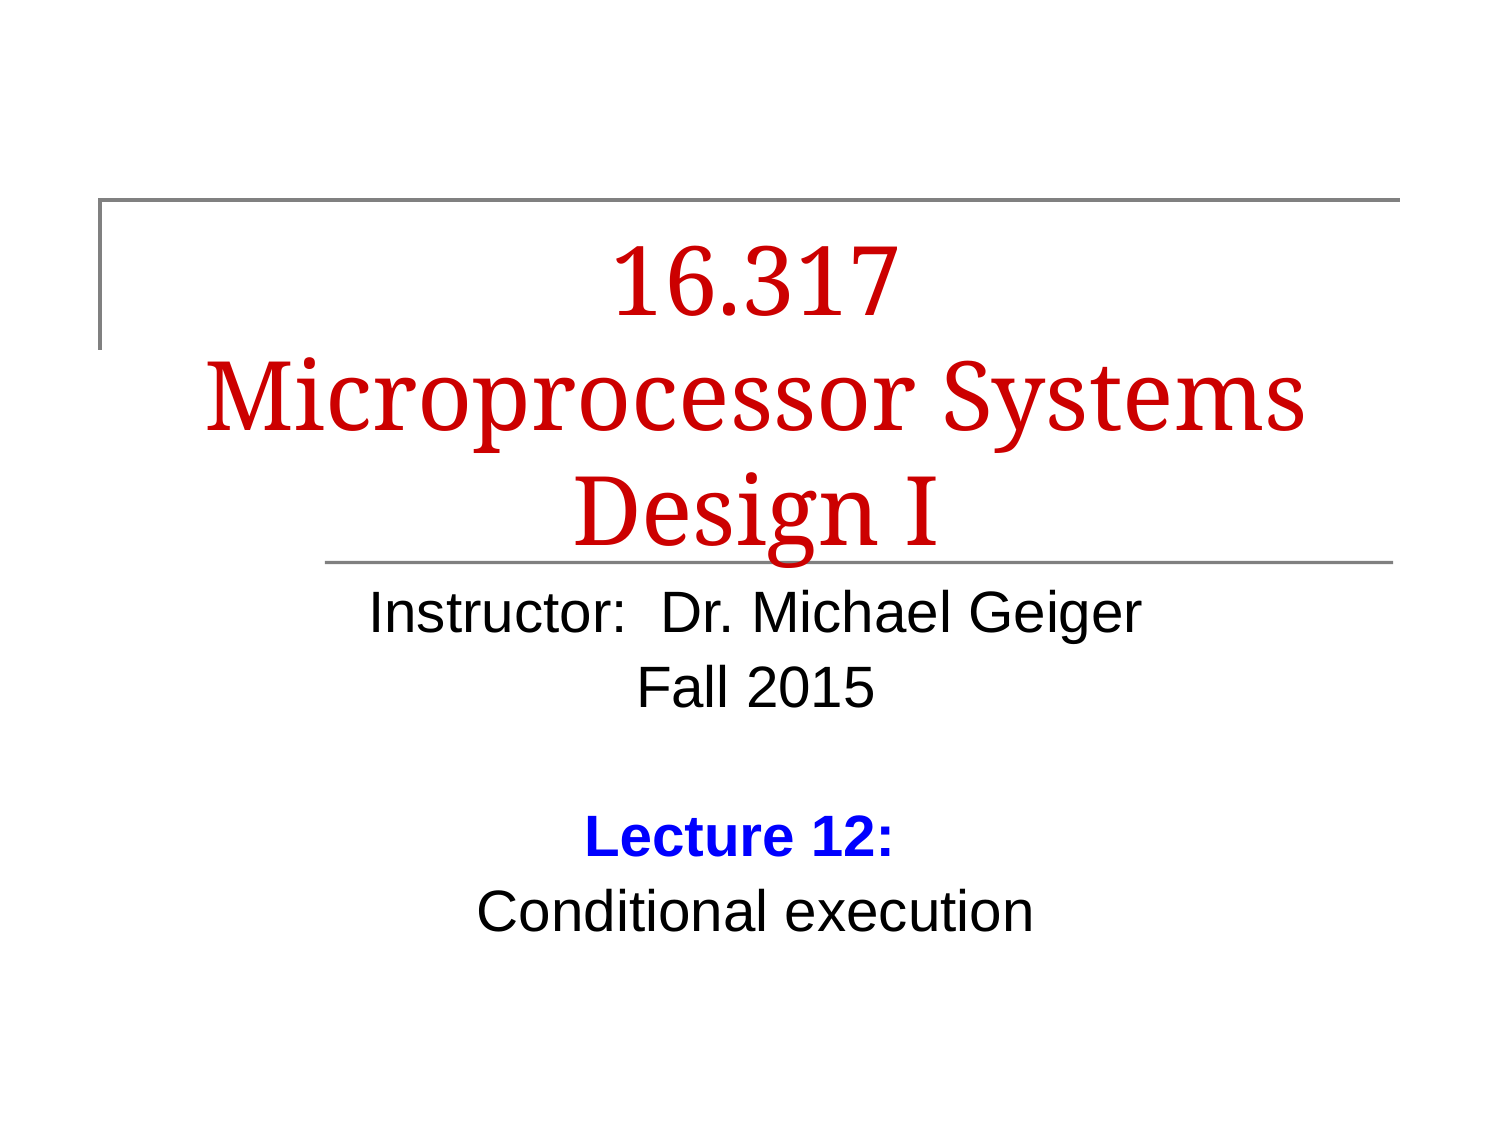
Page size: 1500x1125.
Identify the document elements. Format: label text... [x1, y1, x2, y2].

subtitle Instructor: Dr. Michael Geiger Fall 2015 Lecture 12: Conditional execution [112, 575, 1400, 1075]
title 16.317 Microprocessor Systems Design I [112, 212, 1401, 563]
